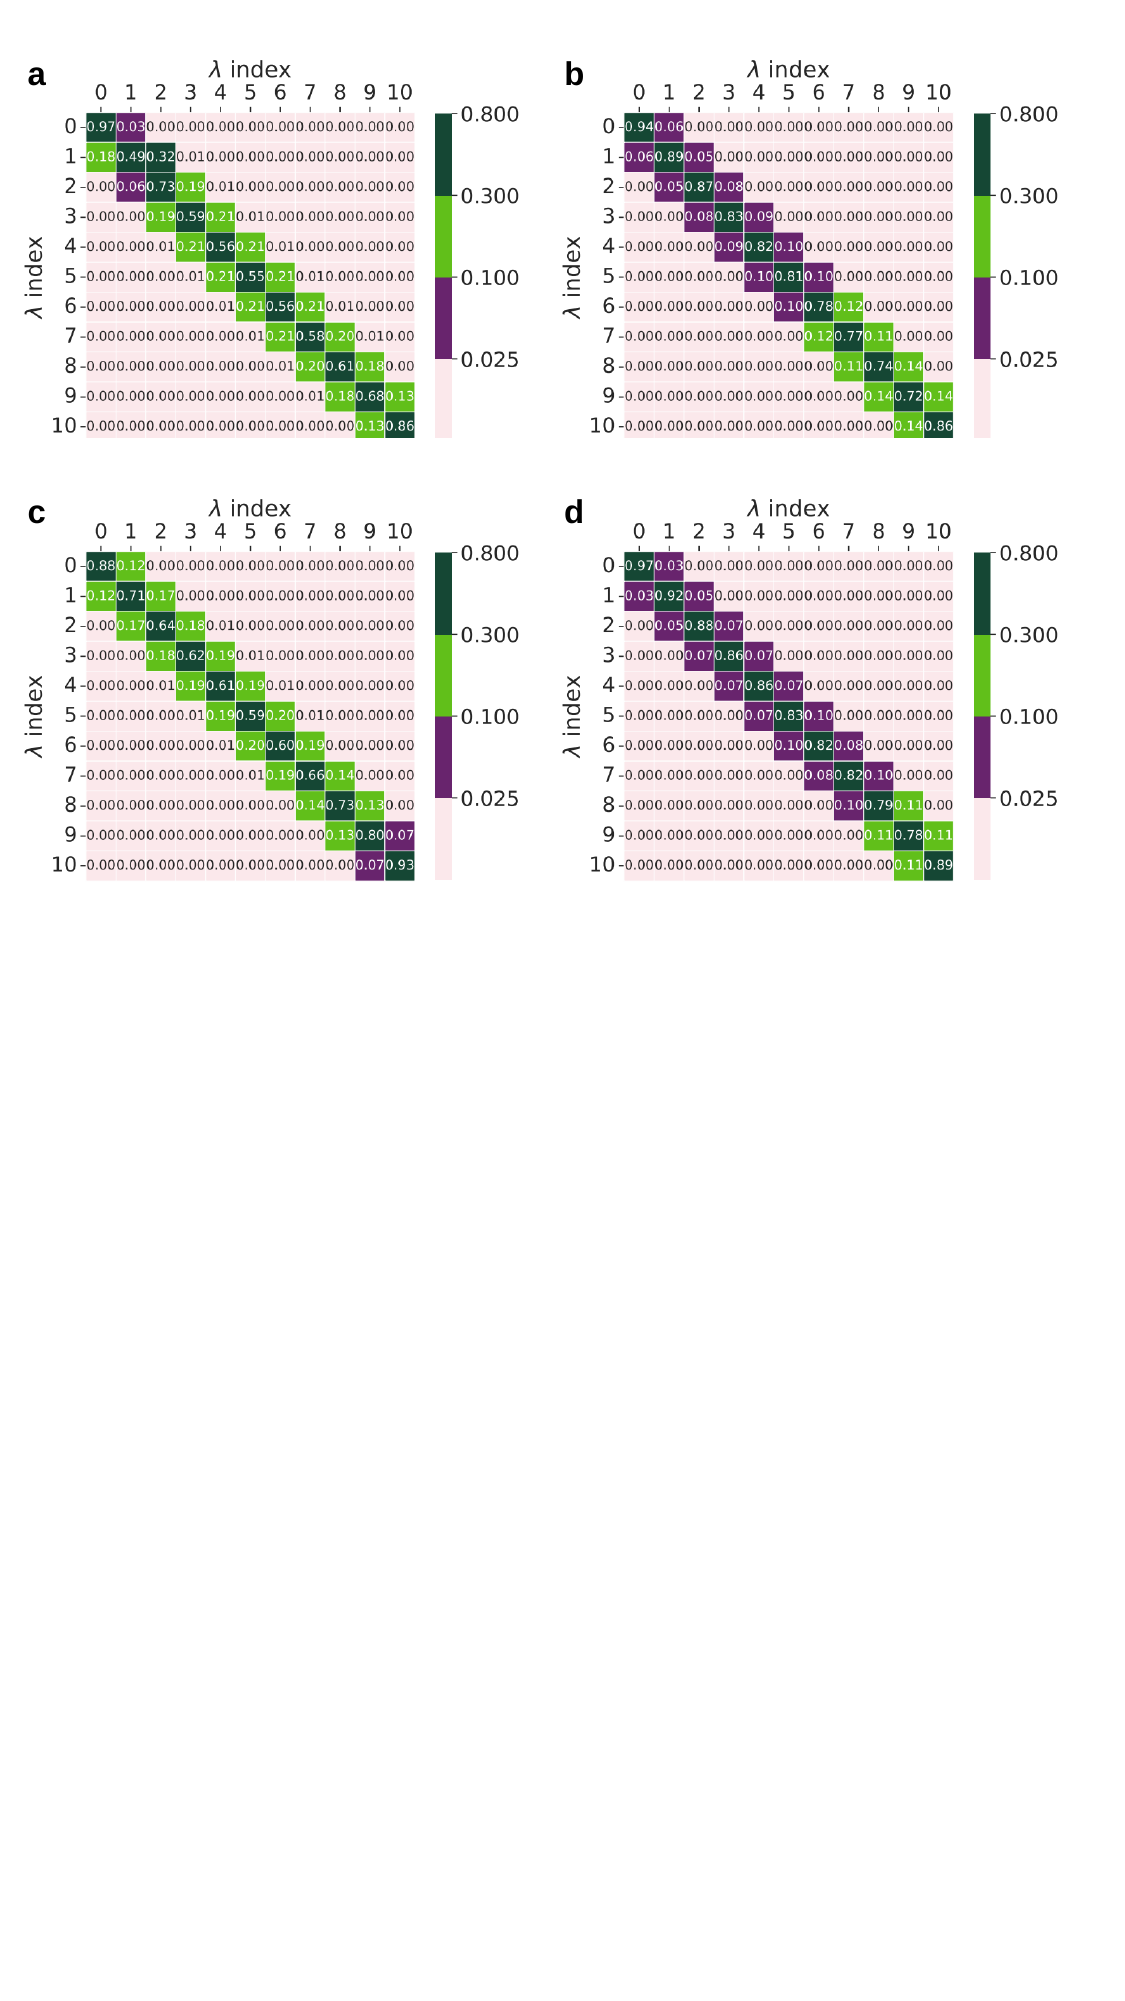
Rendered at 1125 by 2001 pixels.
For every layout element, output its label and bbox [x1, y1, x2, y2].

picture [0, 0, 1077, 978]
